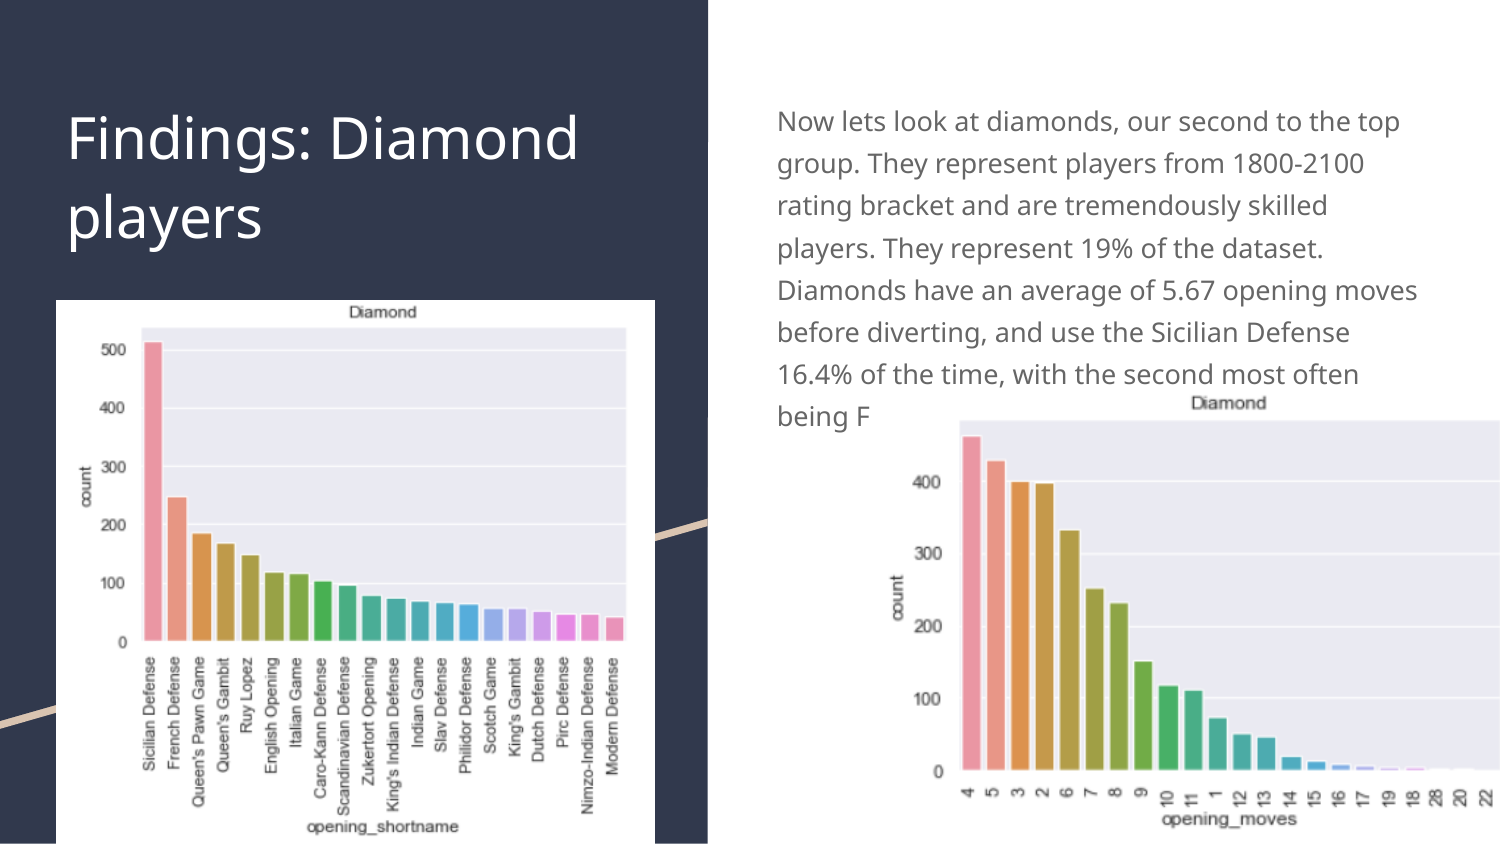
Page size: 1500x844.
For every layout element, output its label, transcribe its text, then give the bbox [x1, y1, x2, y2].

picture [55, 300, 655, 844]
title Findings: Diamond players [51, 82, 660, 494]
picture [869, 391, 1500, 844]
list Now lets look at diamonds, our second to the top group. They represent players from 1800-2100 rating bracket and are tremendously skilled players. They represent 19% of the dataset. Diamonds have an average of 5.67 opening moves before diverting, and use the Sicilian Defense 16.4% of the time, with the second most often being French Defense which is around 8%. [761, 82, 1446, 755]
